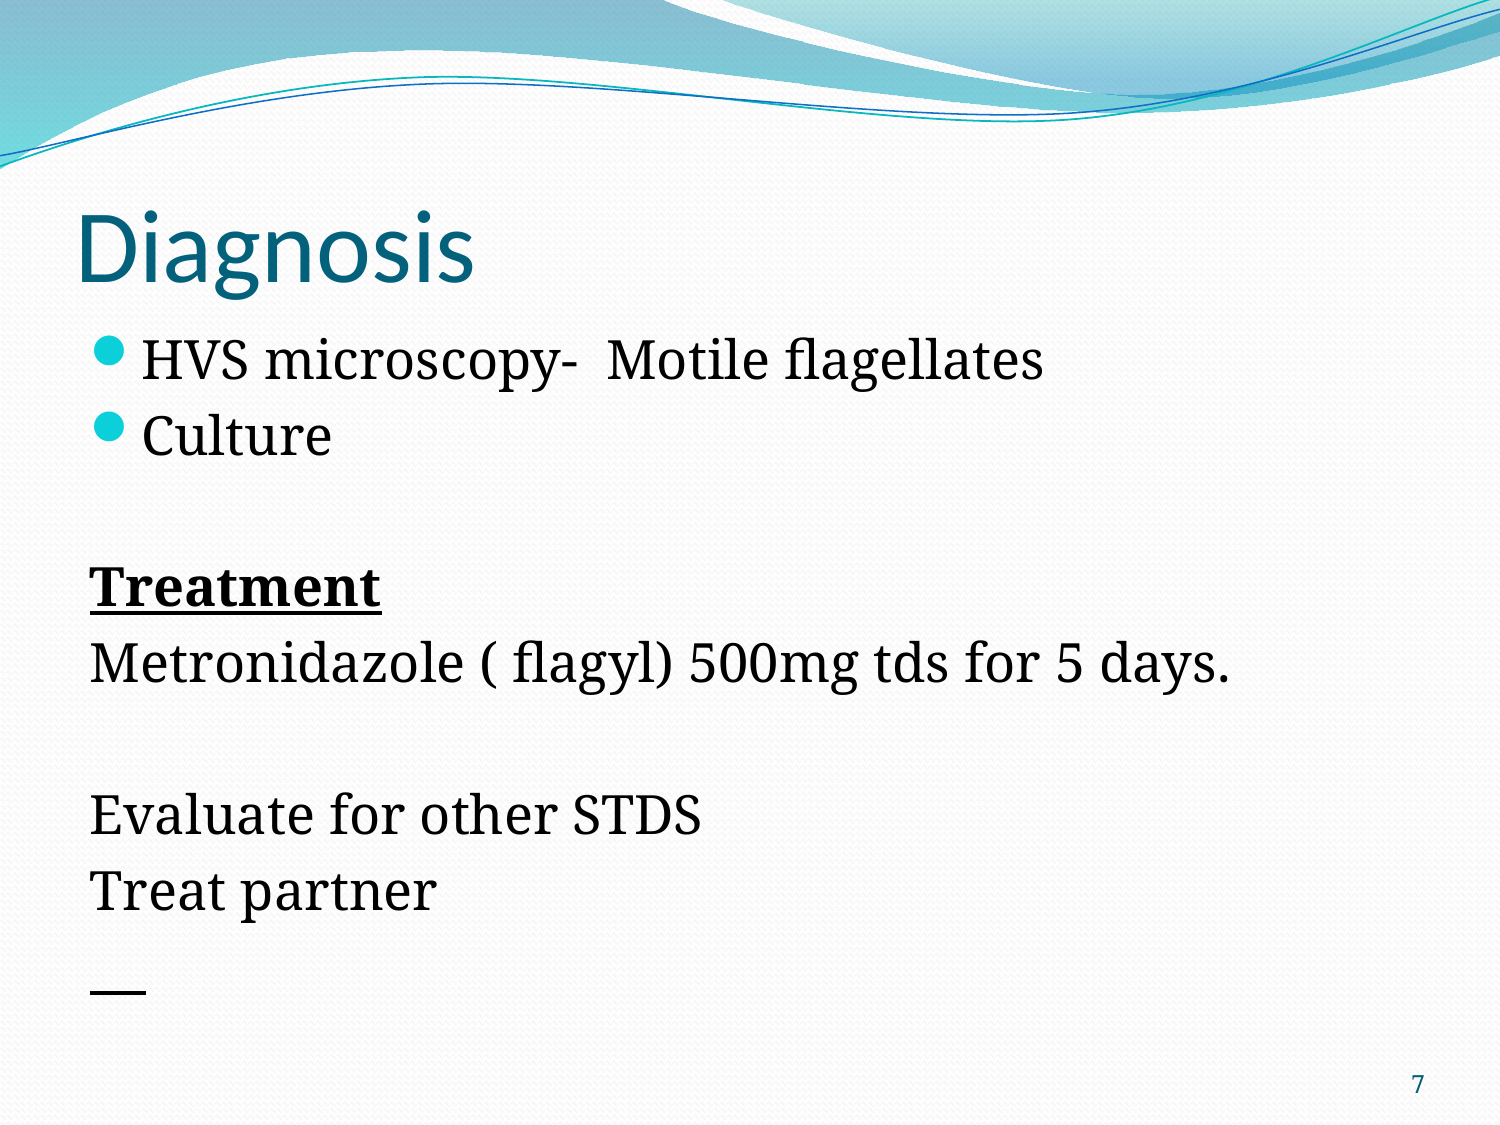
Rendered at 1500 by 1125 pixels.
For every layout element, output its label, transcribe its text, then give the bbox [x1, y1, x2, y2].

list HVS microscopy- Motile flagellates Culture Treatment Metronidazole ( flagyl) 500mg tds for 5 days. Evaluate for other STDS Treat partner [75, 317, 1425, 1038]
title Diagnosis [75, 115, 1425, 303]
slide_number 7 [1299, 1042, 1425, 1103]
